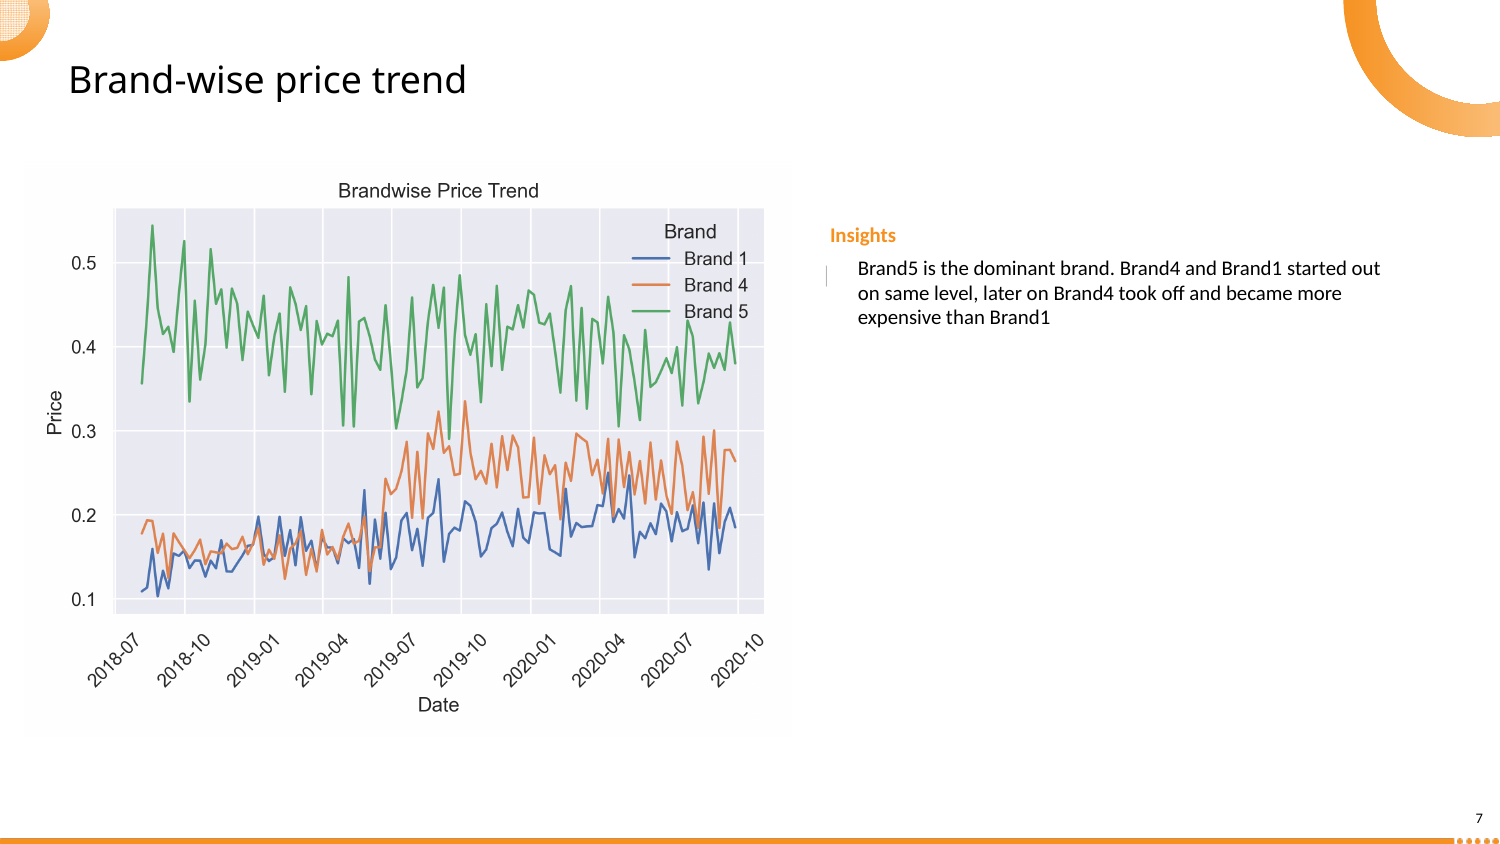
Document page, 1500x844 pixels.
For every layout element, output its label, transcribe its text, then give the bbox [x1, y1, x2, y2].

subtitle ｜ [816, 249, 833, 303]
picture [24, 161, 792, 737]
subtitle Brand5 is the dominant brand. Brand4 and Brand1 started out on same level, later on Brand4 took off and became more expensive than Brand1 [857, 260, 1398, 324]
picture [0, 837, 1500, 844]
title Brand-wise price trend [68, 61, 1329, 137]
subtitle Insights [816, 207, 911, 260]
